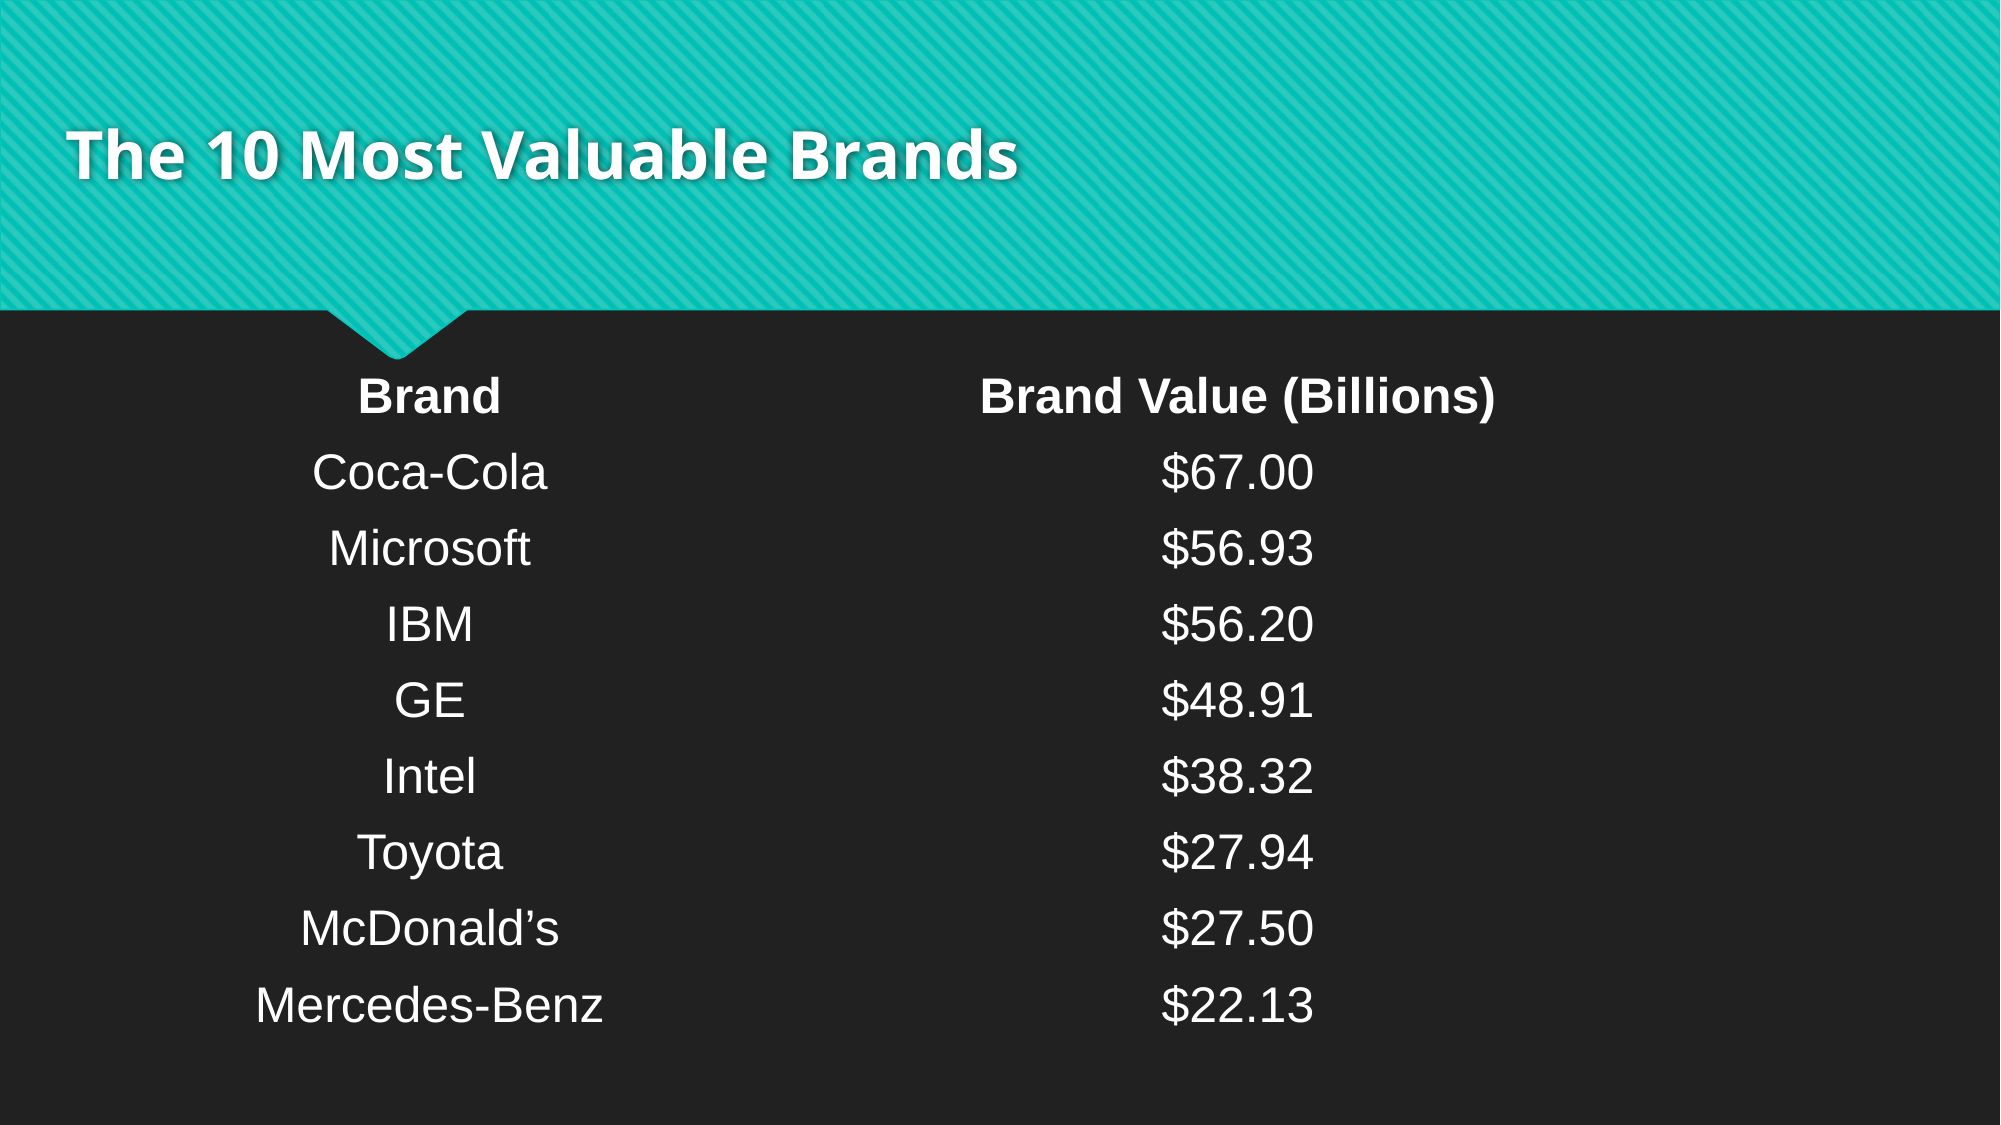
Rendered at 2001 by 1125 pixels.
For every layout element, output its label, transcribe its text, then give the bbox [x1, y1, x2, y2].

table_cell $56.20 [775, 589, 1701, 665]
table_cell Microsoft [85, 513, 775, 589]
table_cell $27.94 [775, 817, 1701, 893]
table_cell Coca-Cola [85, 436, 775, 513]
table_cell $22.13 [775, 969, 1701, 1045]
table_cell $38.32 [775, 741, 1701, 817]
table_header Brand [85, 360, 775, 436]
title The 10 Most Valuable Brands [50, 12, 1917, 200]
table_cell $48.91 [775, 665, 1701, 741]
table_cell $27.50 [775, 893, 1701, 969]
table_cell $56.93 [775, 513, 1701, 589]
table_header Brand Value (Billions) [775, 360, 1701, 436]
table_cell Intel [85, 741, 775, 817]
table_cell $67.00 [775, 436, 1701, 513]
table_cell Toyota [85, 817, 775, 893]
table_cell IBM [85, 589, 775, 665]
table_cell Mercedes-Benz [85, 969, 775, 1045]
table_cell McDonald’s [85, 893, 775, 969]
table_cell GE [85, 665, 775, 741]
